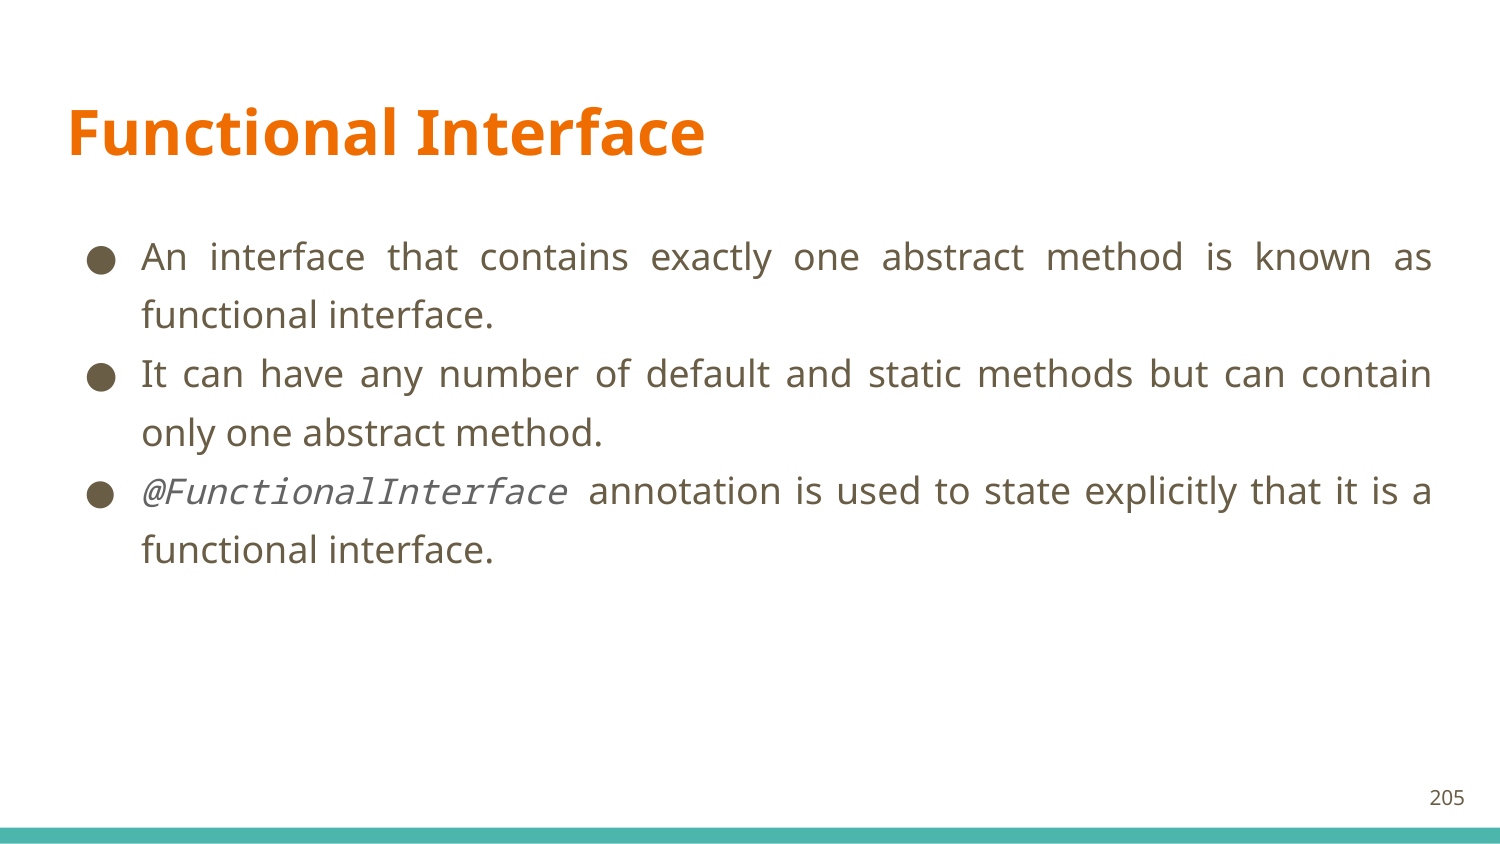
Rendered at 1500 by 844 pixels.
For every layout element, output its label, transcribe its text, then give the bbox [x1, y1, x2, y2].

list An interface that contains exactly one abstract method is known as functional interface. It can have any number of default and static methods but can contain only one abstract method. @FunctionalInterface annotation is used to state explicitly that it is a functional interface. [51, 207, 1449, 750]
title Functional Interface [51, 72, 1449, 189]
slide_number 205 [1389, 764, 1480, 830]
